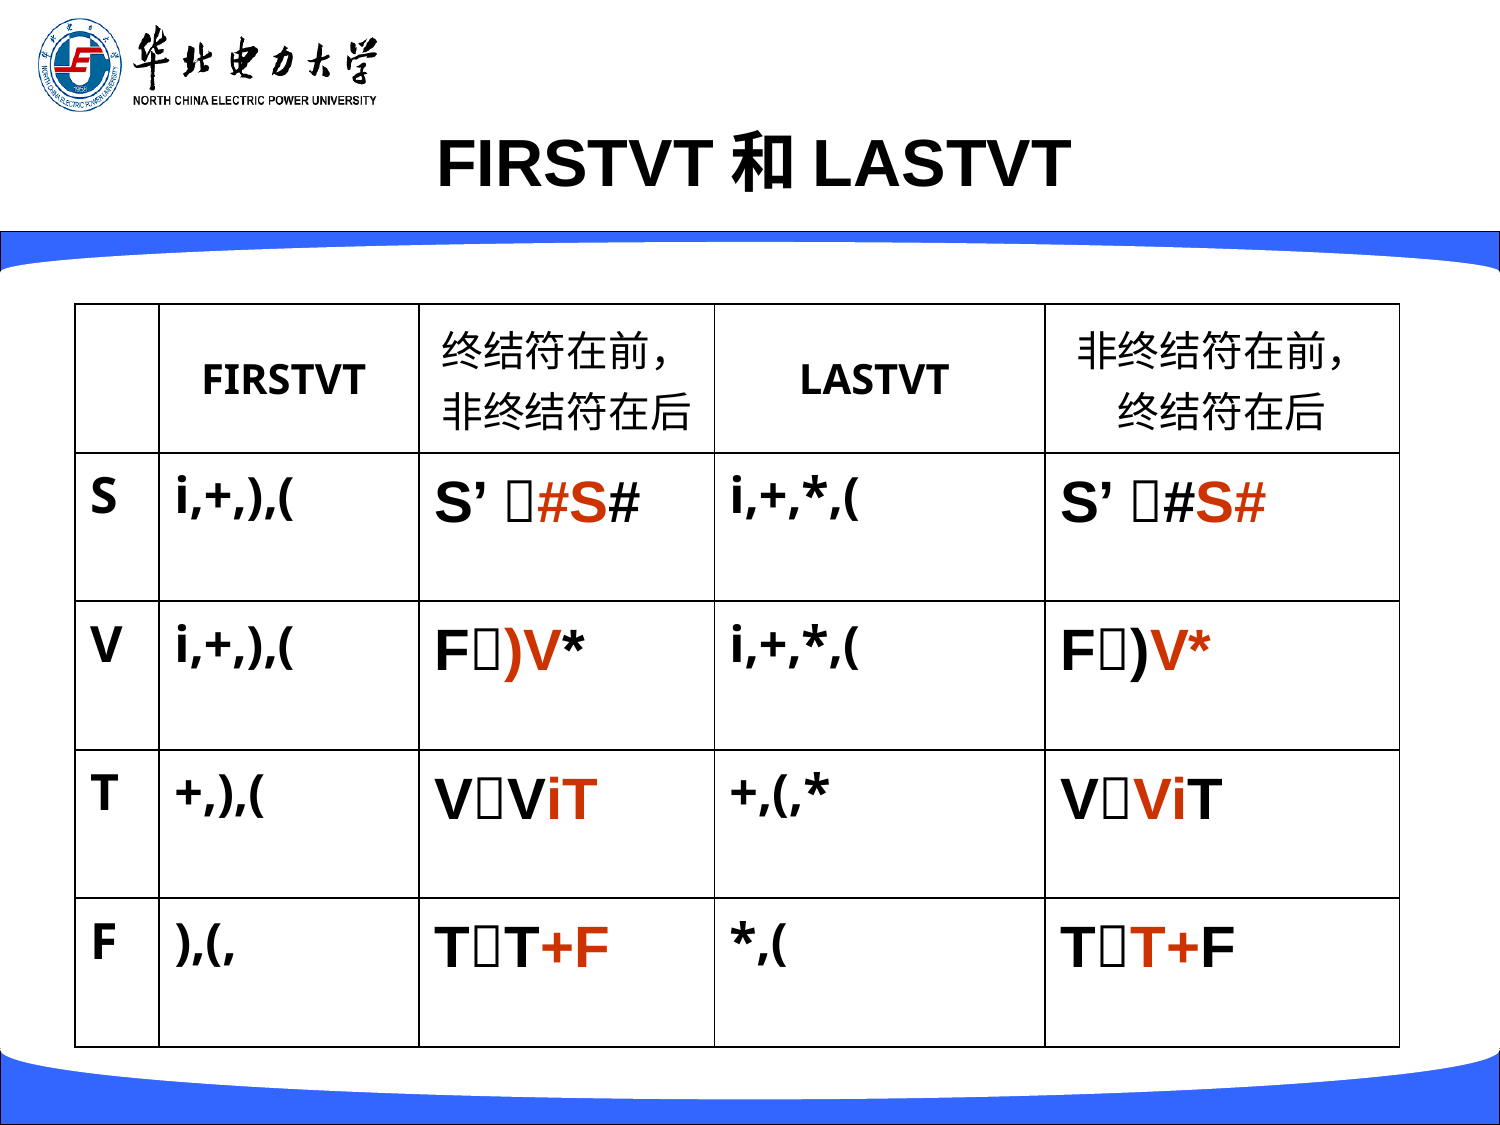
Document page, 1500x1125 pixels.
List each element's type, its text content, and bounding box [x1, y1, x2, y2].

table_cell S’ #S# [420, 454, 714, 600]
table_header LASTVT [715, 305, 1044, 452]
table_header 非终结符在前，终结符在后 [1046, 305, 1399, 452]
title FIRSTVT和LASTVT [88, 101, 1439, 218]
table_cell i,+,*,( [715, 454, 1044, 600]
table_cell F)V* [1046, 602, 1399, 749]
table_cell i,+,),( [160, 454, 418, 600]
table_cell i,+,*,( [715, 602, 1044, 749]
table_cell VViT [1046, 751, 1399, 897]
table_cell V [76, 602, 158, 749]
table_cell T [76, 751, 158, 897]
table_cell S’ #S# [1046, 454, 1399, 600]
table_cell F [76, 899, 158, 1046]
table_cell VViT [420, 751, 714, 897]
picture [0, 0, 414, 126]
table_cell *,( [715, 899, 1044, 1046]
table_header FIRSTVT [160, 305, 418, 452]
table_cell i,+,),( [160, 602, 418, 749]
table_cell ),(, [160, 899, 418, 1046]
table_header 终结符在前，非终结符在后 [420, 305, 714, 452]
table_header [76, 305, 158, 452]
table_cell F)V* [420, 602, 714, 749]
table_cell S [76, 454, 158, 600]
table_cell TT+F [420, 899, 714, 1046]
table_cell +,(,* [715, 751, 1044, 897]
table_cell +,),( [160, 751, 418, 897]
table_cell TT+F [1046, 899, 1399, 1046]
